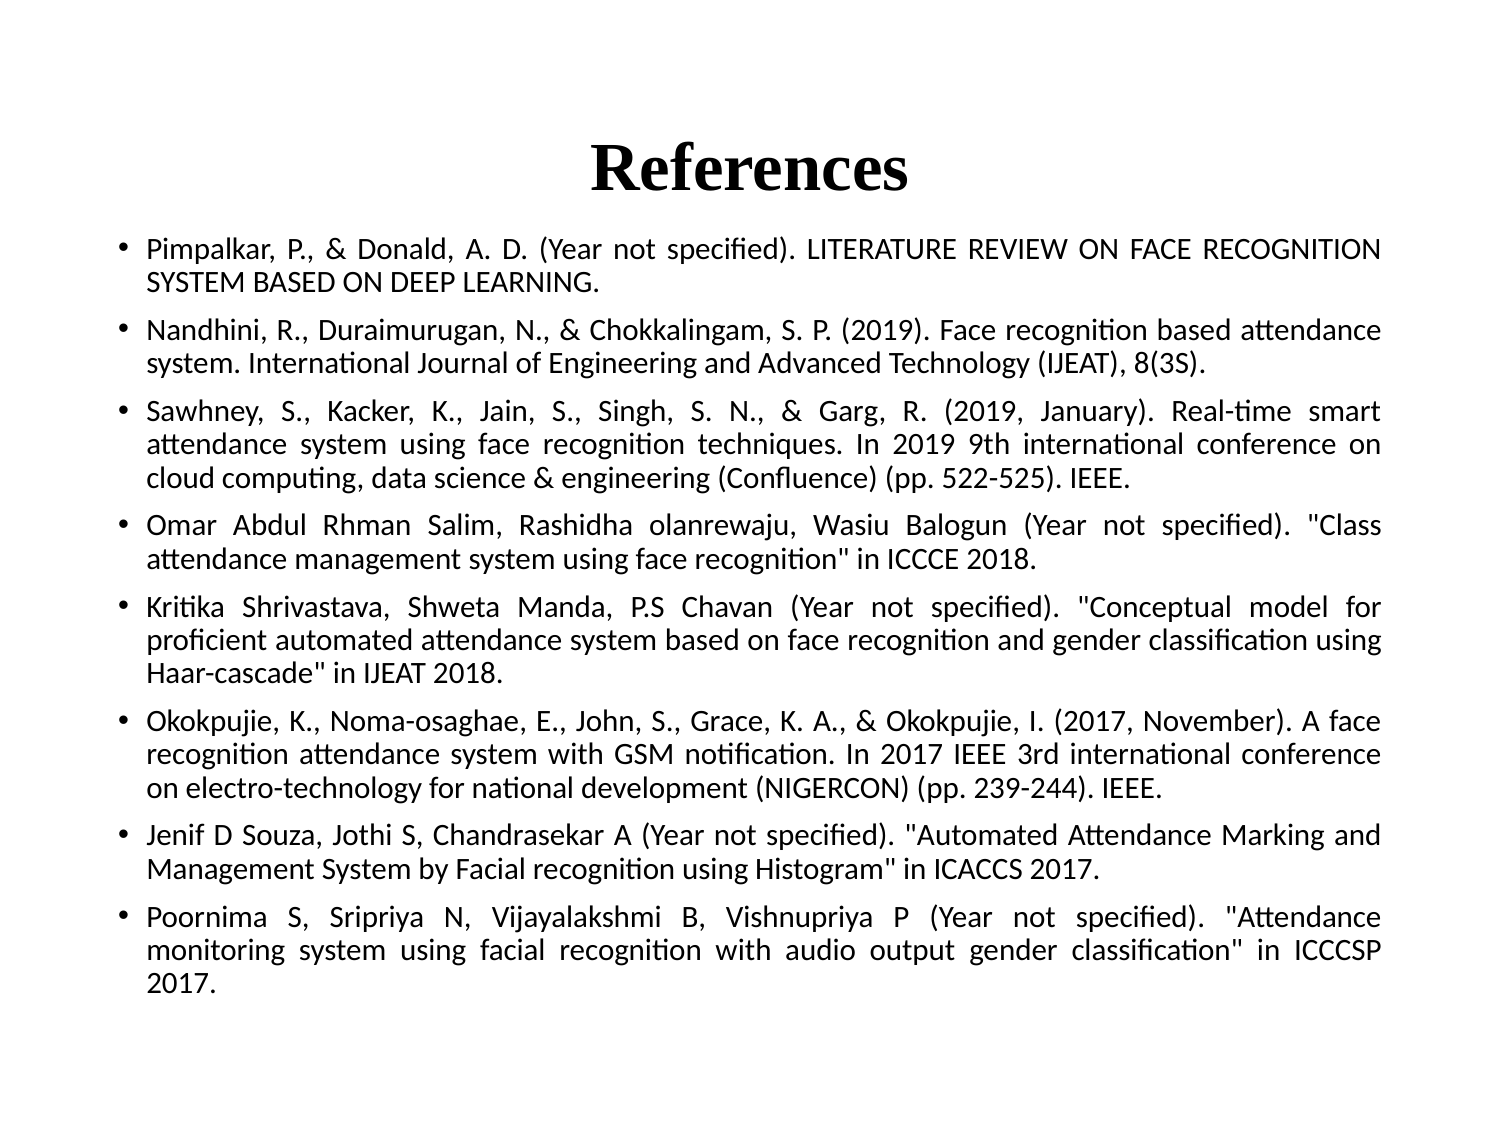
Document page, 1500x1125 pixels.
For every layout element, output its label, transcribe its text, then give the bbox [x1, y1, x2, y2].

title References [103, 59, 1397, 224]
list Pimpalkar, P., & Donald, A. D. (Year not specified). LITERATURE REVIEW ON FACE RECOGNITION SYSTEM BASED ON DEEP LEARNING. Nandhini, R., Duraimurugan, N., & Chokkalingam, S. P. (2019). Face recognition based attendance system. International Journal of Engineering and Advanced Technology (IJEAT), 8(3S). Sawhney, S., Kacker, K., Jain, S., Singh, S. N., & Garg, R. (2019, January). Real-time smart attendance system using face recognition techniques. In 2019 9th international conference on cloud computing, data science & engineering (Confluence) (pp. 522-525). IEEE. Omar Abdul Rhman Salim, Rashidha olanrewaju, Wasiu Balogun (Year not specified). "Class attendance management system using face recognition" in ICCCE 2018. Kritika Shrivastava, Shweta Manda, P.S Chavan (Year not specified). "Conceptual model for proficient automated attendance system based on face recognition and gender classification using Haar-cascade" in IJEAT 2018. Okokpujie, K., Noma-osaghae, E., John, S., Grace, K. A., & Okokpujie, I. (2017, November). A face recognition attendance system with GSM notification. In 2017 IEEE 3rd international conference on electro-technology for national development (NIGERCON) (pp. 239-244). IEEE. Jenif D Souza, Jothi S, Chandrasekar A (Year not specified). "Automated Attendance Marking and Management System by Facial recognition using Histogram" in ICACCS 2017. Poornima S, Sripriya N, Vijayalakshmi B, Vishnupriya P (Year not specified). "Attendance monitoring system using facial recognition with audio output gender classification" in ICCCSP 2017. [103, 224, 1397, 1014]
